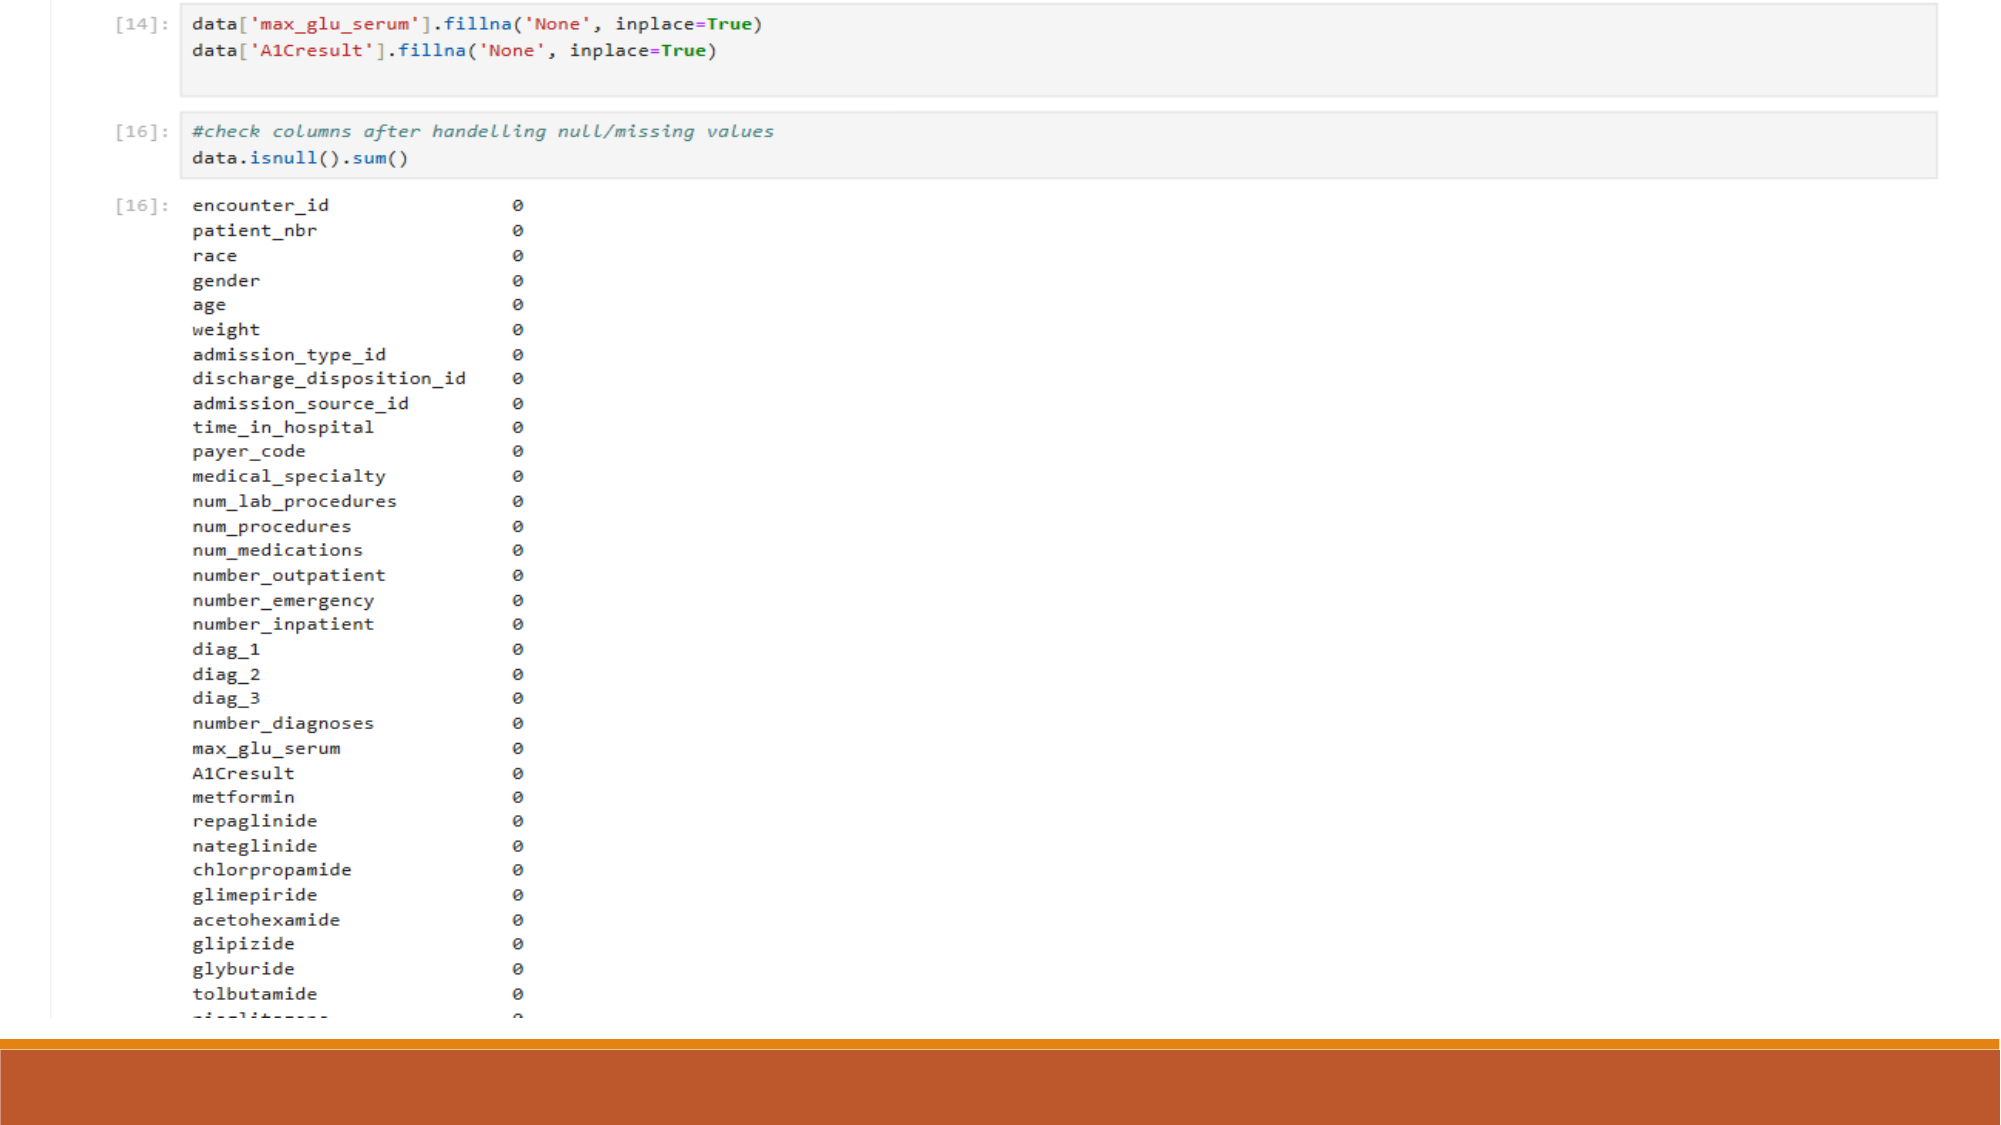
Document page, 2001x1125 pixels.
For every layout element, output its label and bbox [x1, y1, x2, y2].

picture [50, 0, 1950, 1019]
